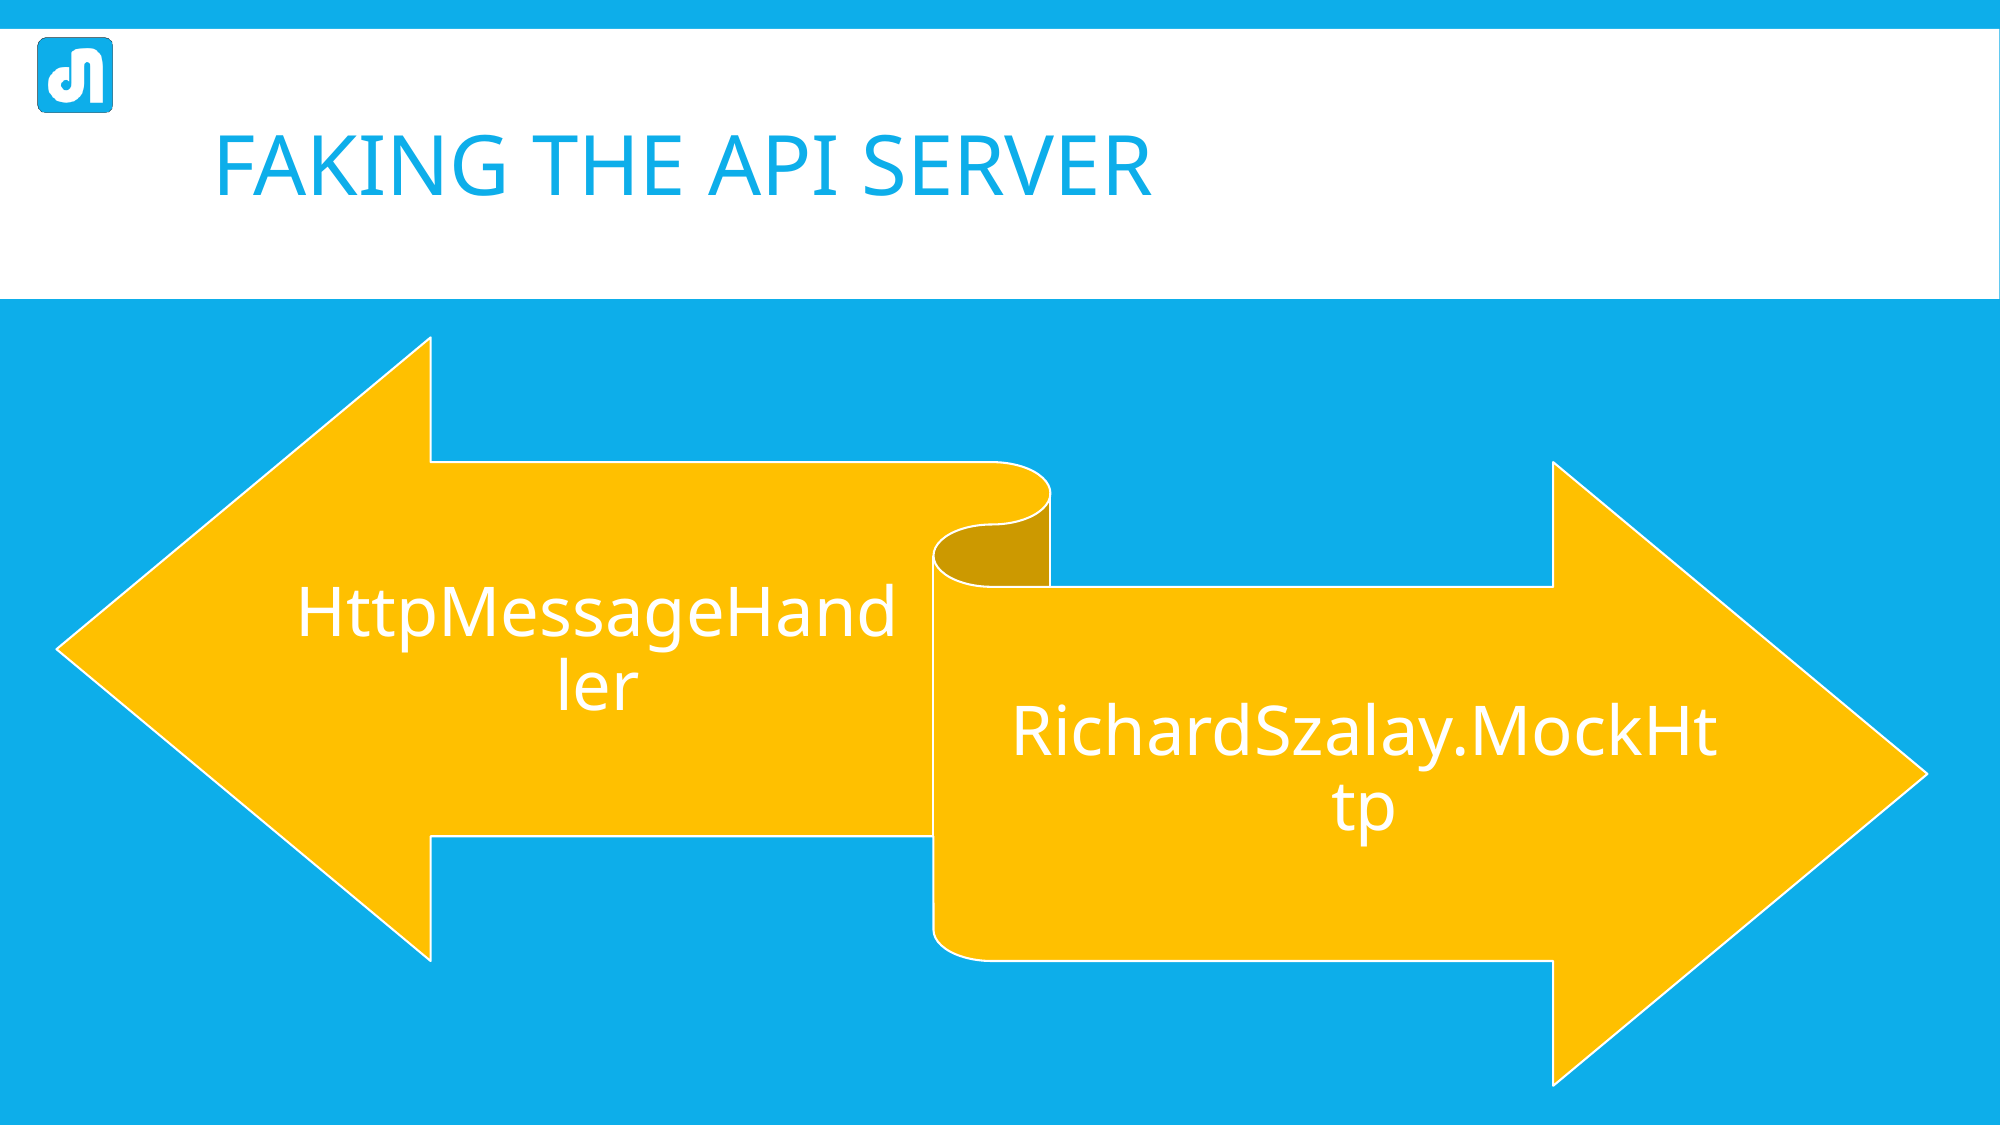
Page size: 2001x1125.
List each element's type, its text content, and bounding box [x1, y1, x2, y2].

picture [49, 49, 102, 102]
title Faking the API Server [197, 46, 1803, 295]
picture [37, 37, 44, 44]
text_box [56, 337, 1944, 1086]
